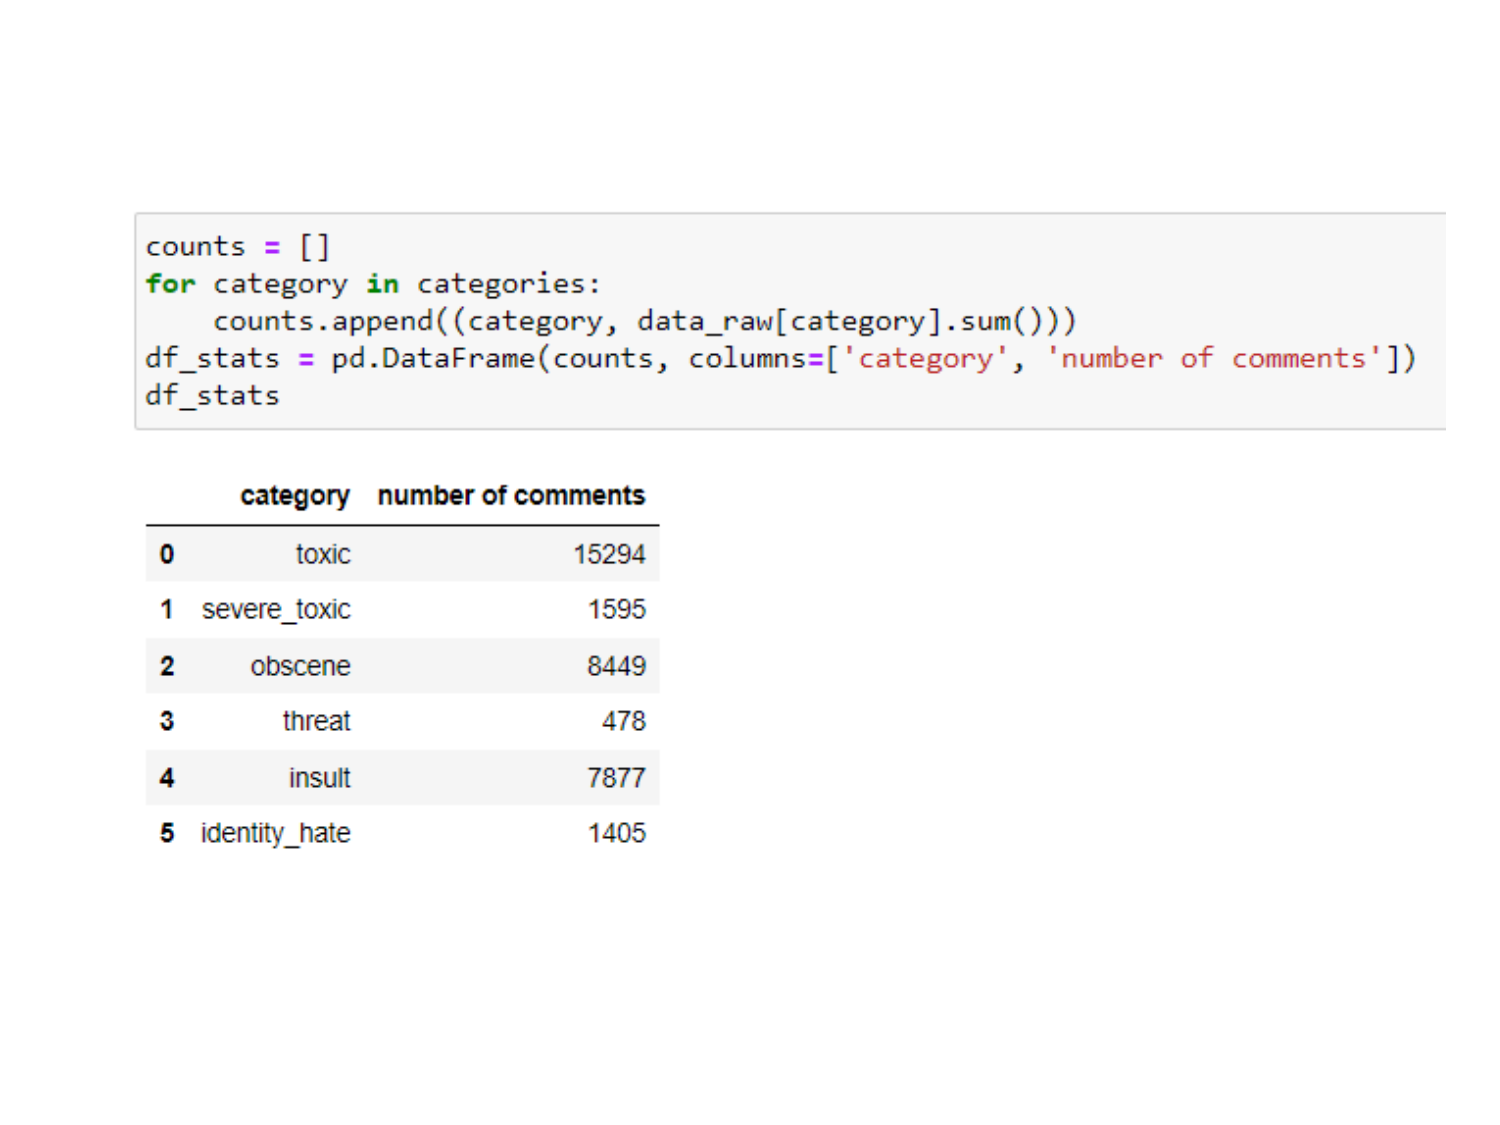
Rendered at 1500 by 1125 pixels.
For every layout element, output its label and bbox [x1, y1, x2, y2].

picture [124, 199, 1447, 887]
